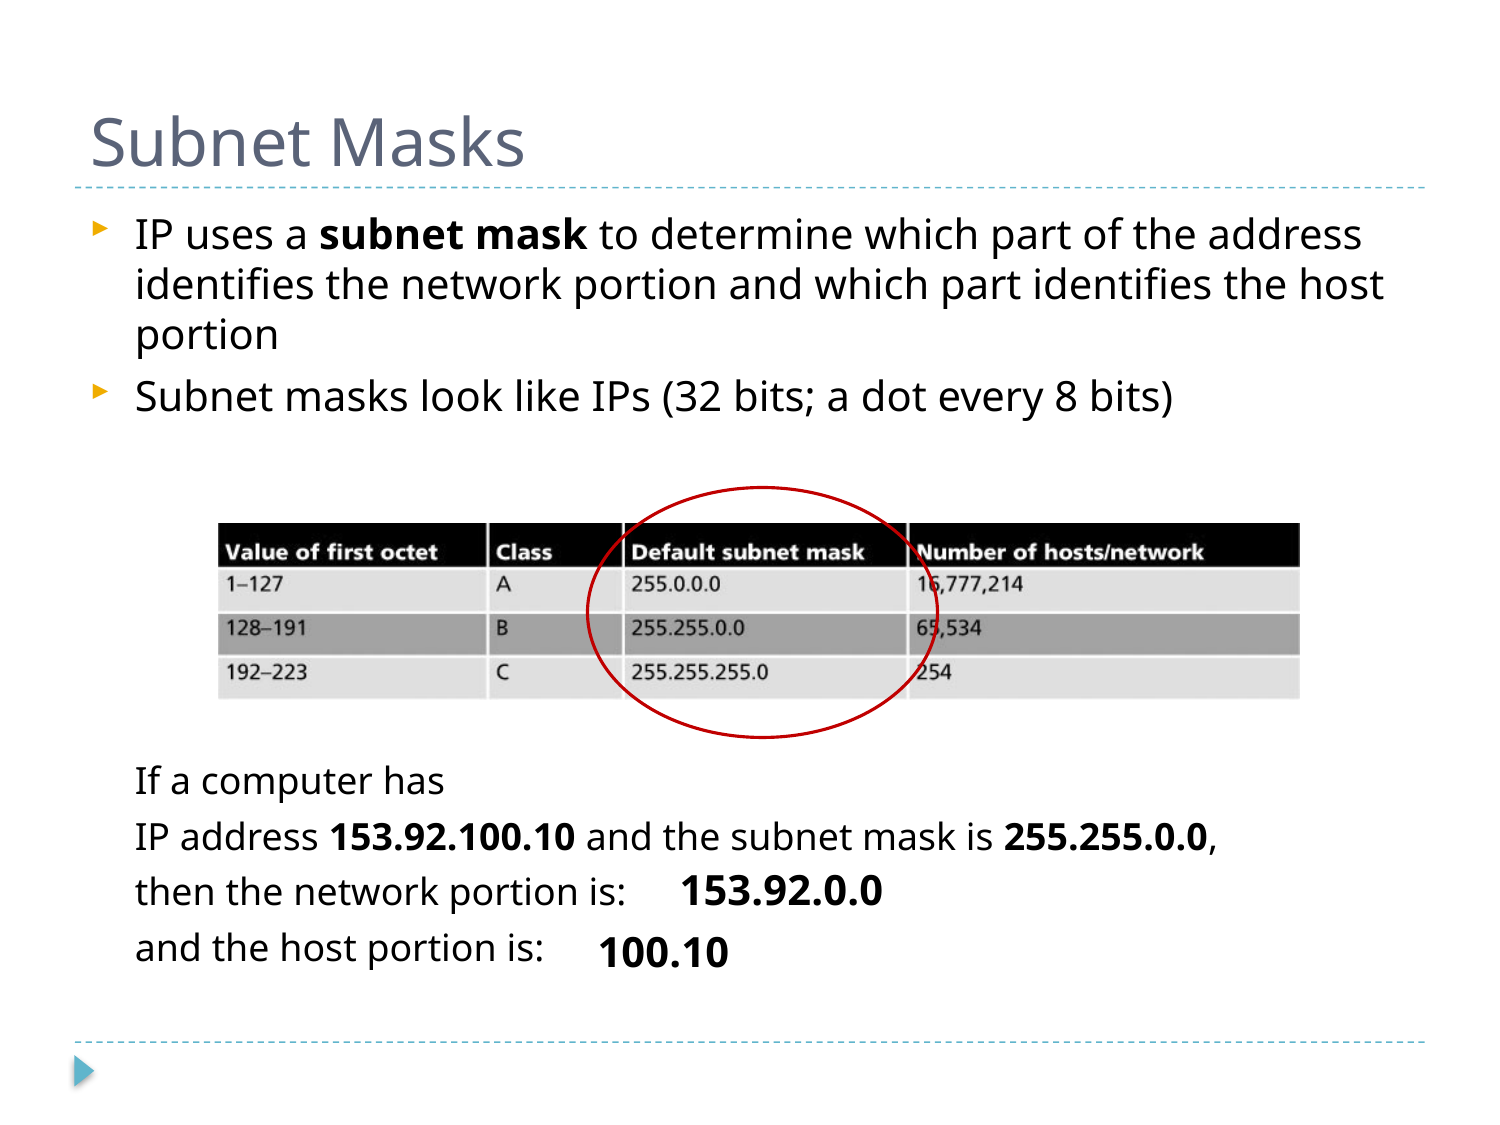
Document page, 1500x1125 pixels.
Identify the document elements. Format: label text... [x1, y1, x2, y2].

title Subnet Masks [74, 24, 1426, 188]
text_box [653, 712, 872, 740]
text_box 100.10 [537, 918, 843, 988]
list IP uses a subnet mask to determine which part of the address identifies the network portion and which part identifies the host portion Subnet masks look like IPs (32 bits; a dot every 8 bits) [74, 199, 1426, 776]
text_box If a computer has IP address 153.92.100.10 and the subnet mask is 255.255.0.0, then the network portion is: and the host portion is: [75, 750, 1463, 1025]
text_box [639, 485, 886, 522]
picture [218, 522, 1301, 701]
text_box 153.92.0.0 [619, 855, 975, 925]
